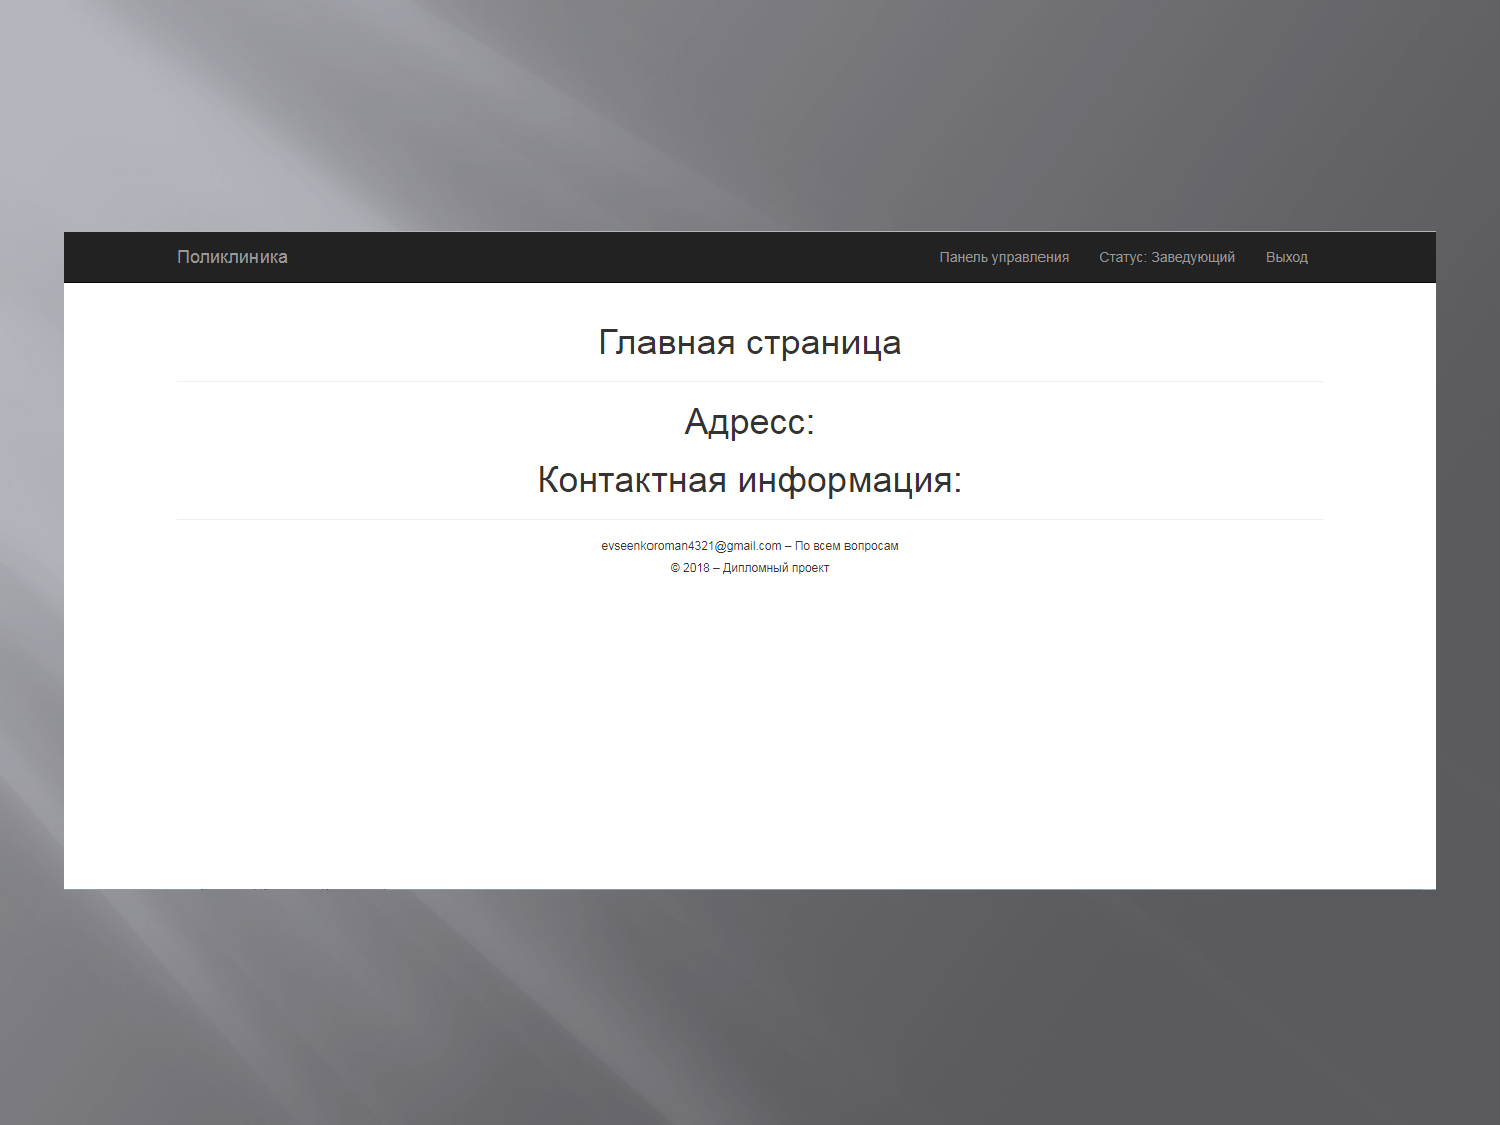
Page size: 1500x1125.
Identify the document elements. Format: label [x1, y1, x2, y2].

list [64, 231, 1436, 890]
